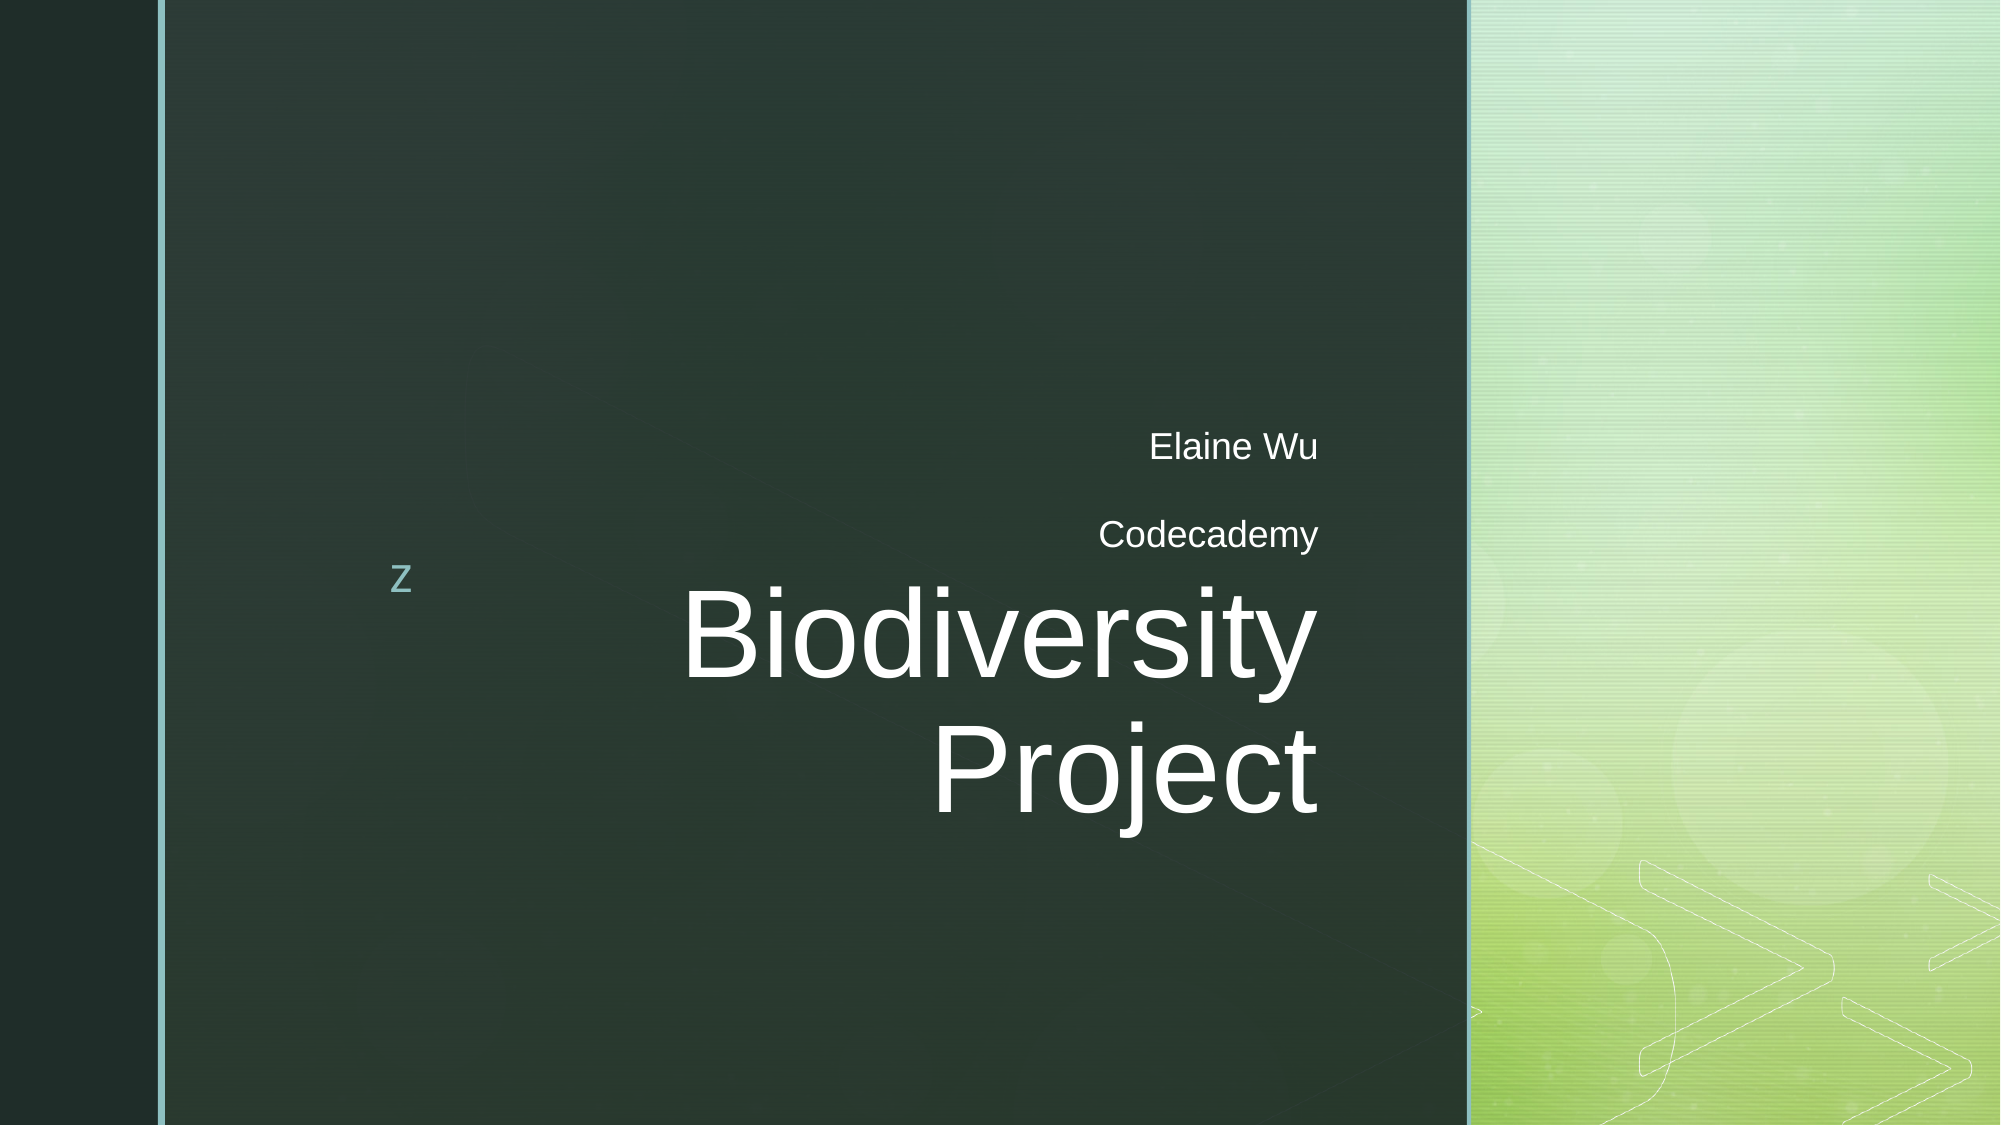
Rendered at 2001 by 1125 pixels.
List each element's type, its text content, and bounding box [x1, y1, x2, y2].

picture [1472, 0, 2001, 1125]
title Biodiversity Project [428, 562, 1334, 935]
subtitle Elaine Wu Codecademy [454, 372, 1334, 563]
